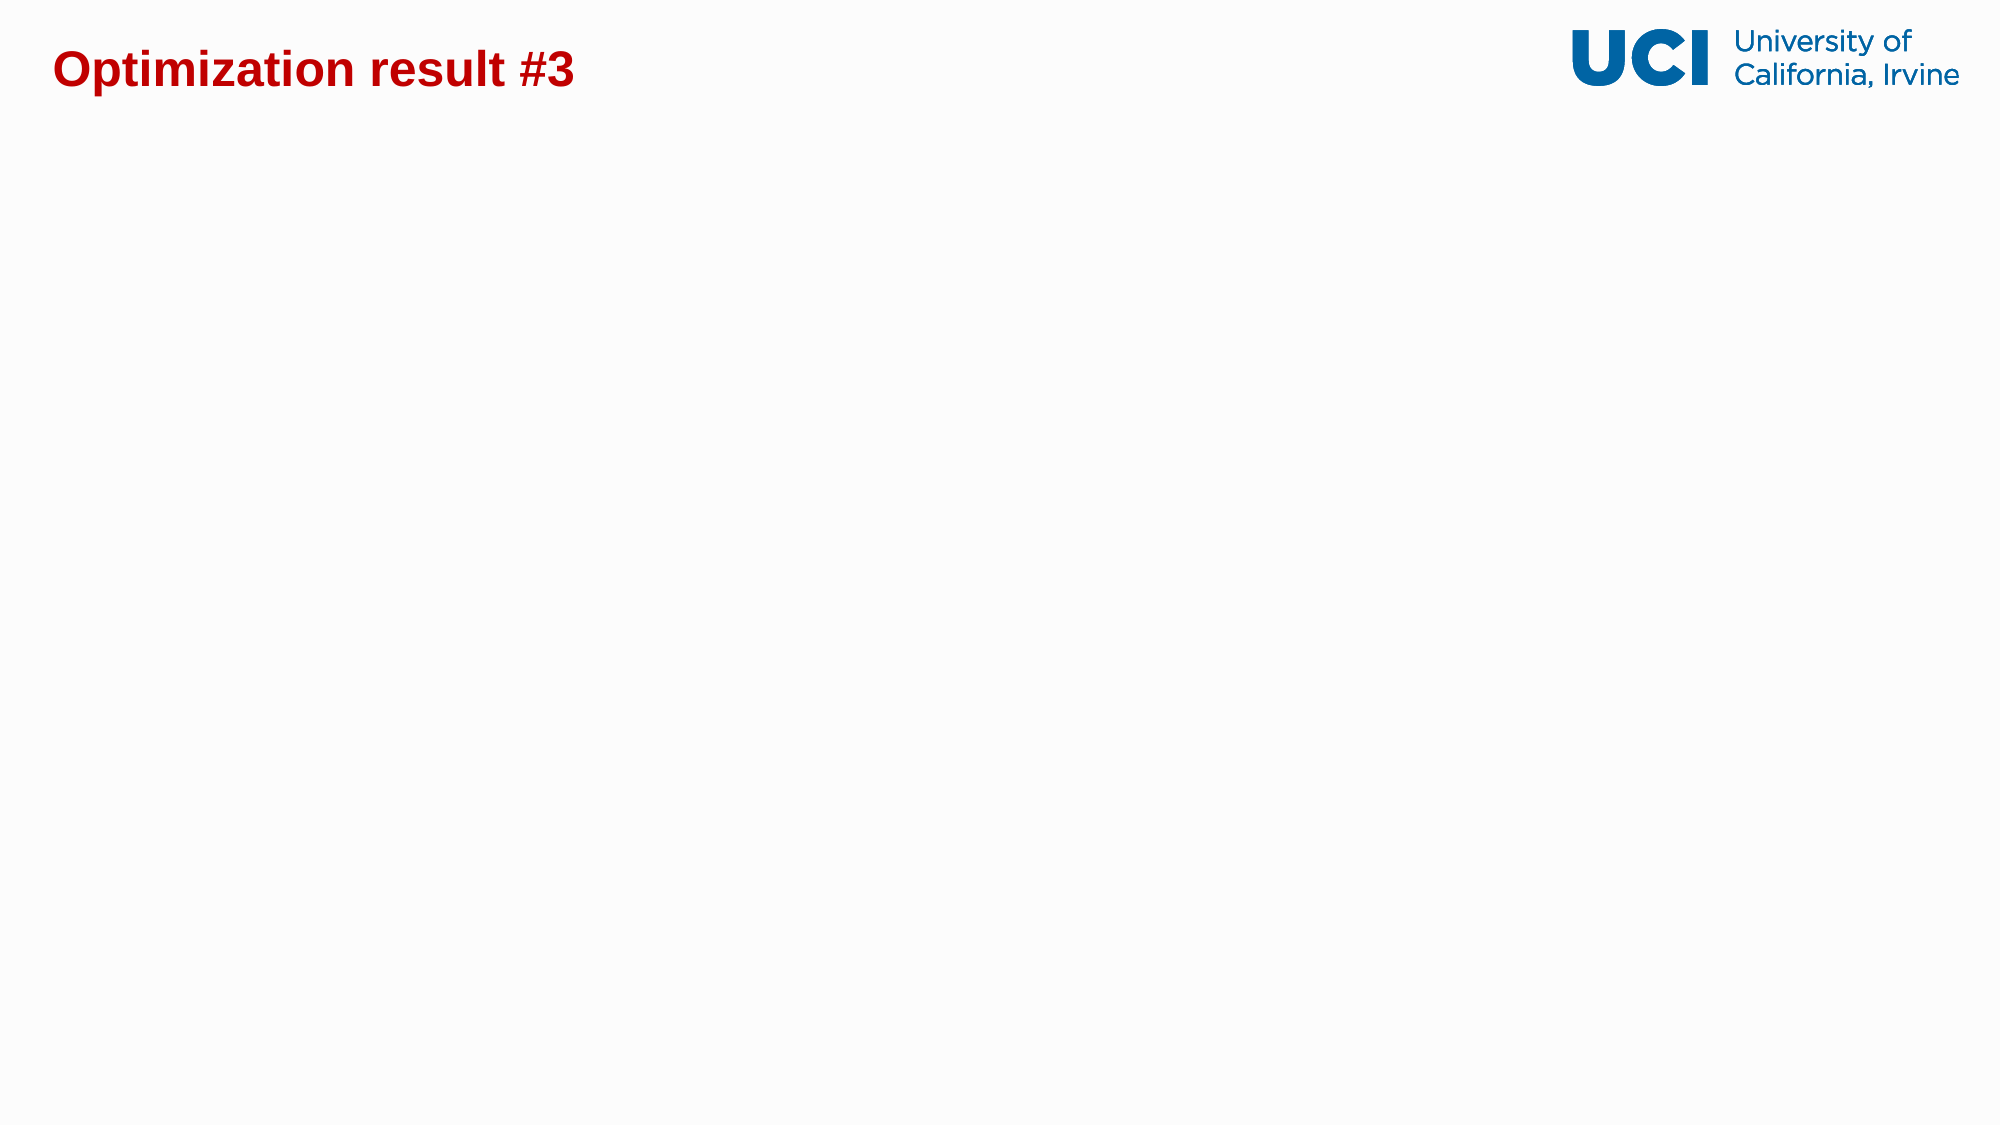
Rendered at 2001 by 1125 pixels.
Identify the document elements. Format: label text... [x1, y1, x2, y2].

title Optimization result #3 [37, 32, 1400, 100]
picture [1572, 29, 1959, 88]
